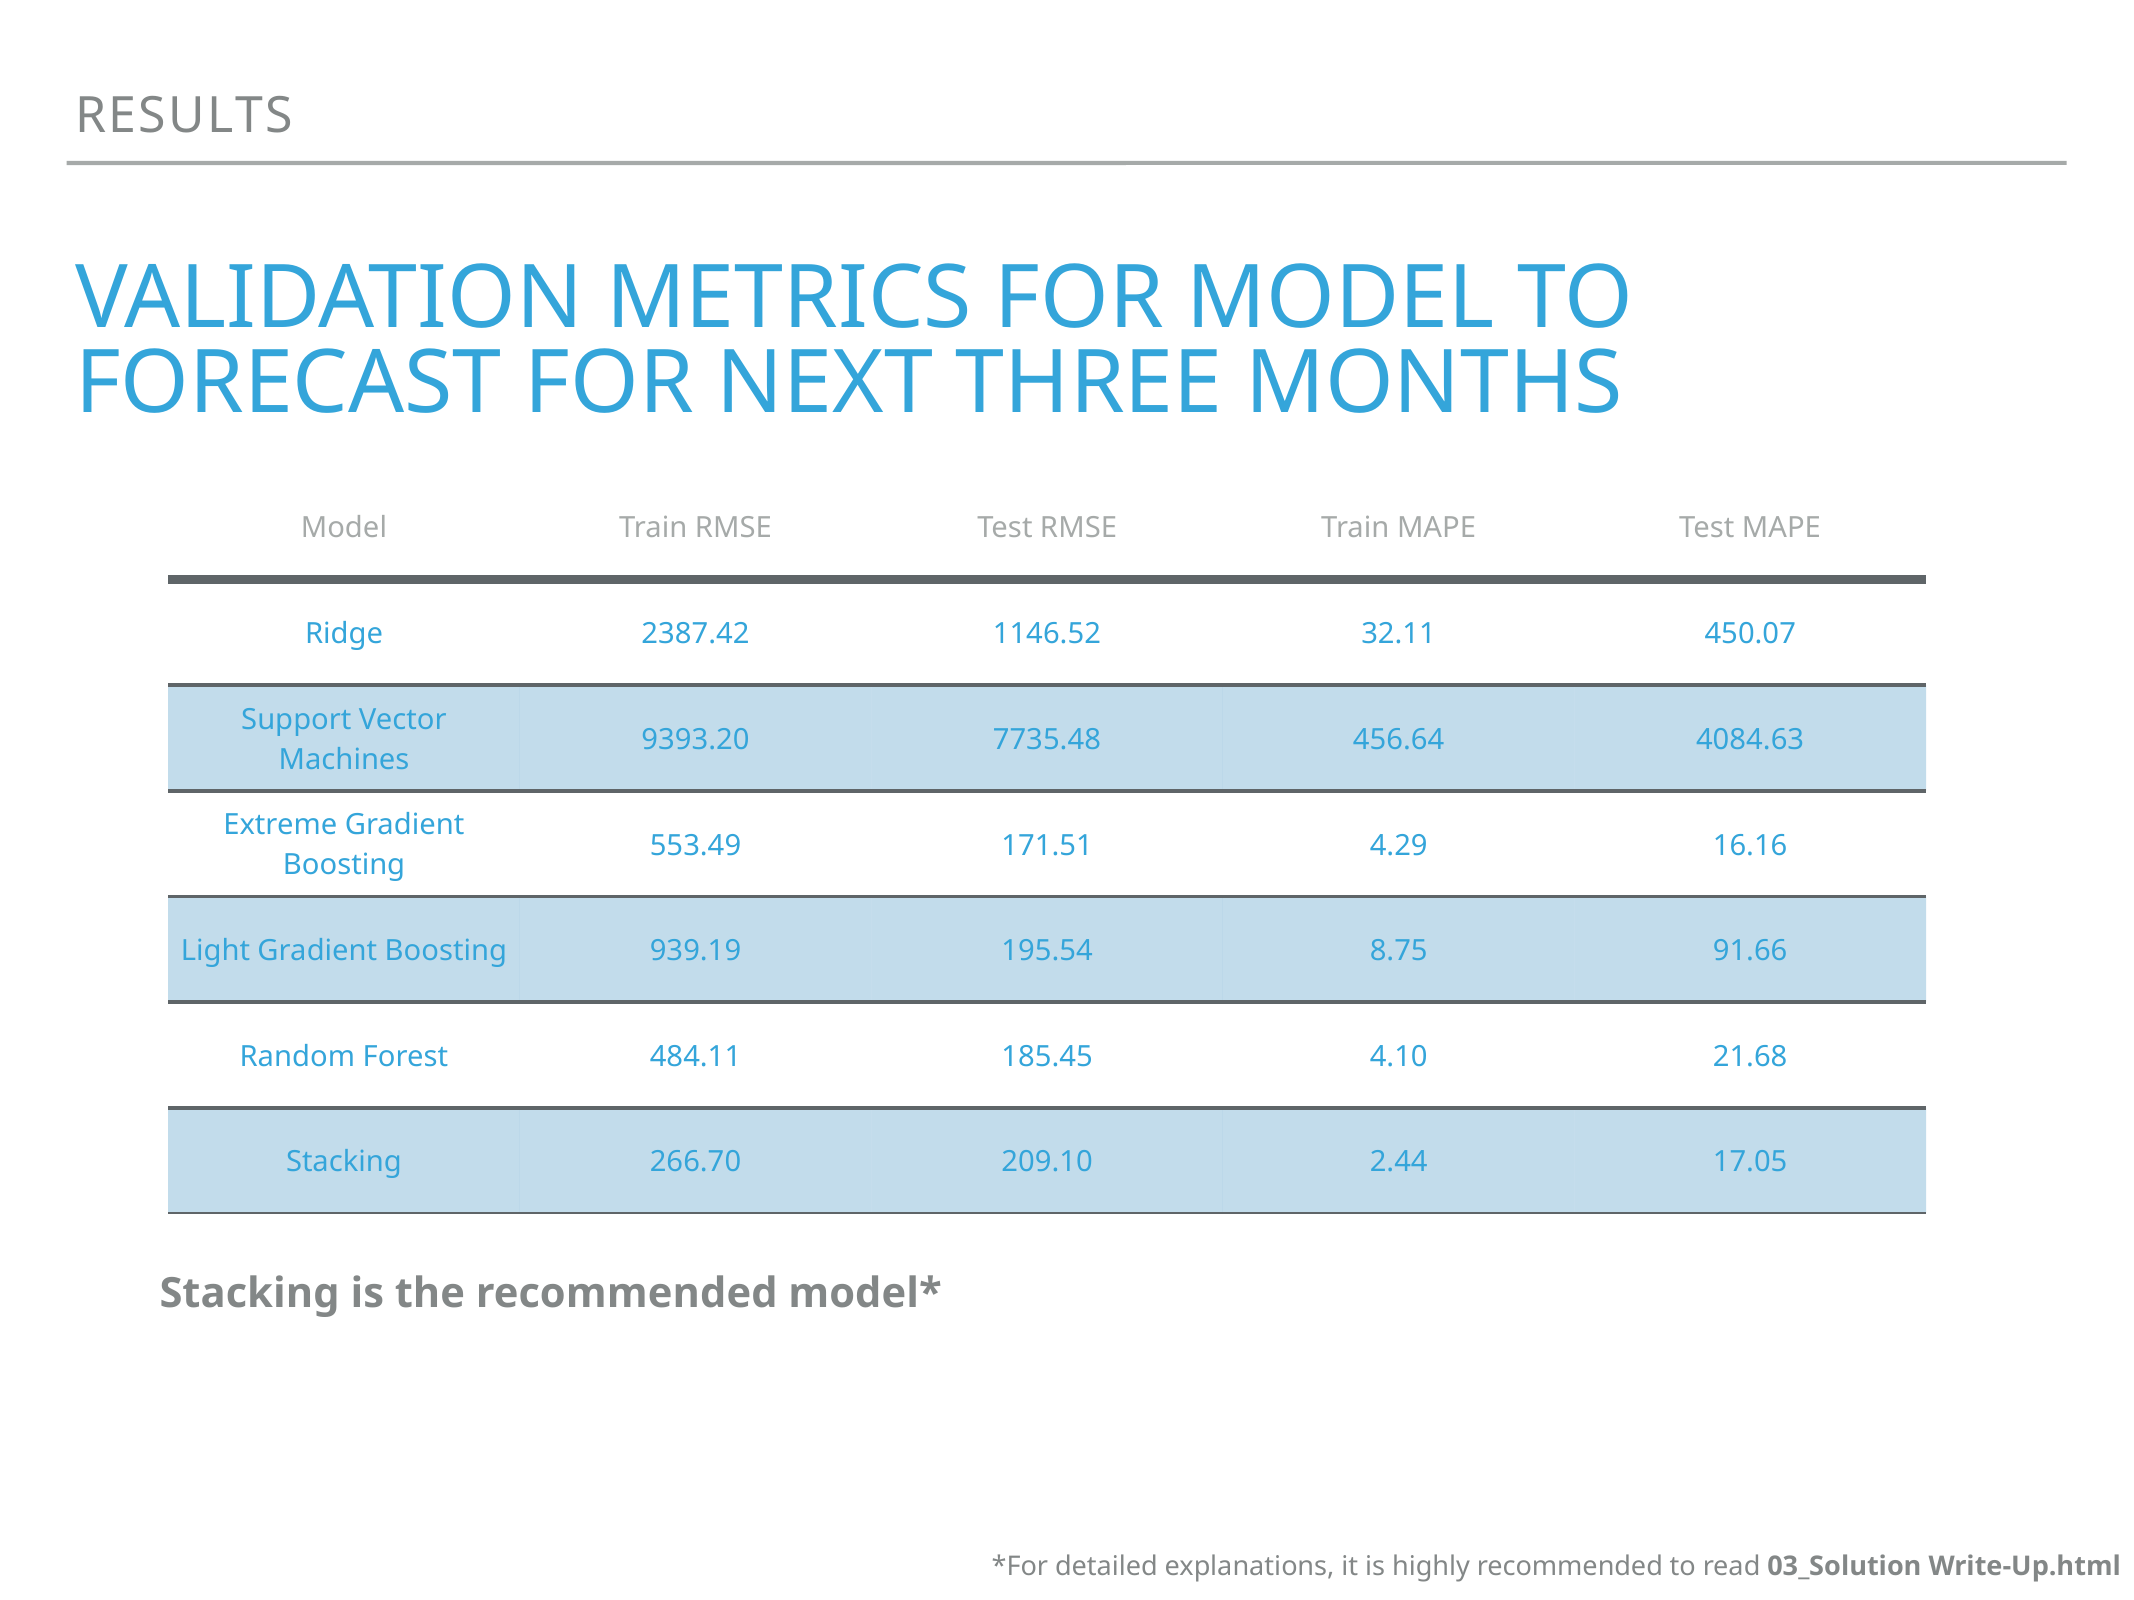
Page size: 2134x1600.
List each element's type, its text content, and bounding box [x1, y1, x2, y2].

text_box *For detailed explanations, it is highly recommended to read 03_Solution Write-Up.html [983, 1539, 2129, 1589]
table_cell 9393.20 [520, 687, 871, 789]
table_header Test RMSE [871, 474, 1223, 575]
table_cell Stacking [168, 1110, 520, 1212]
table_cell 91.66 [1574, 898, 1926, 1000]
table_header Train RMSE [520, 474, 871, 575]
table_cell 939.19 [520, 898, 871, 1000]
table_cell 4084.63 [1574, 687, 1926, 789]
table_cell 4.10 [1223, 1004, 1574, 1106]
table_cell 185.45 [871, 1004, 1223, 1106]
table_cell Light Gradient Boosting [168, 898, 520, 1000]
table_cell 8.75 [1223, 898, 1574, 1000]
table_cell 266.70 [520, 1110, 871, 1212]
table_cell 2387.42 [520, 584, 871, 683]
table_cell 7735.48 [871, 687, 1223, 789]
table_cell 1146.52 [871, 584, 1223, 683]
table_header Model [168, 474, 520, 575]
table_header Test MAPE [1574, 474, 1926, 575]
table_cell 456.64 [1223, 687, 1574, 789]
table_cell Support Vector Machines [168, 687, 520, 789]
table_cell Random Forest [168, 1004, 520, 1106]
table_cell 21.68 [1574, 1004, 1926, 1106]
table_cell 2.44 [1223, 1110, 1574, 1212]
table_cell 171.51 [871, 793, 1223, 895]
text_box Stacking is the recommended model* [151, 1257, 951, 1325]
table_cell 553.49 [520, 793, 871, 895]
table_cell 32.11 [1223, 584, 1574, 683]
title validation metrics for model to forecast for next three months [66, 251, 2068, 372]
table_cell 450.07 [1574, 584, 1926, 683]
table_cell Ridge [168, 584, 520, 683]
table_cell Extreme Gradient Boosting [168, 793, 520, 895]
table_cell 4.29 [1223, 793, 1574, 895]
table_cell 16.16 [1574, 793, 1926, 895]
list results [66, 74, 1901, 151]
table_cell 484.11 [520, 1004, 871, 1106]
table_header Train MAPE [1223, 474, 1574, 575]
table_cell 209.10 [871, 1110, 1223, 1212]
table_cell 17.05 [1574, 1110, 1926, 1212]
table_cell 195.54 [871, 898, 1223, 1000]
